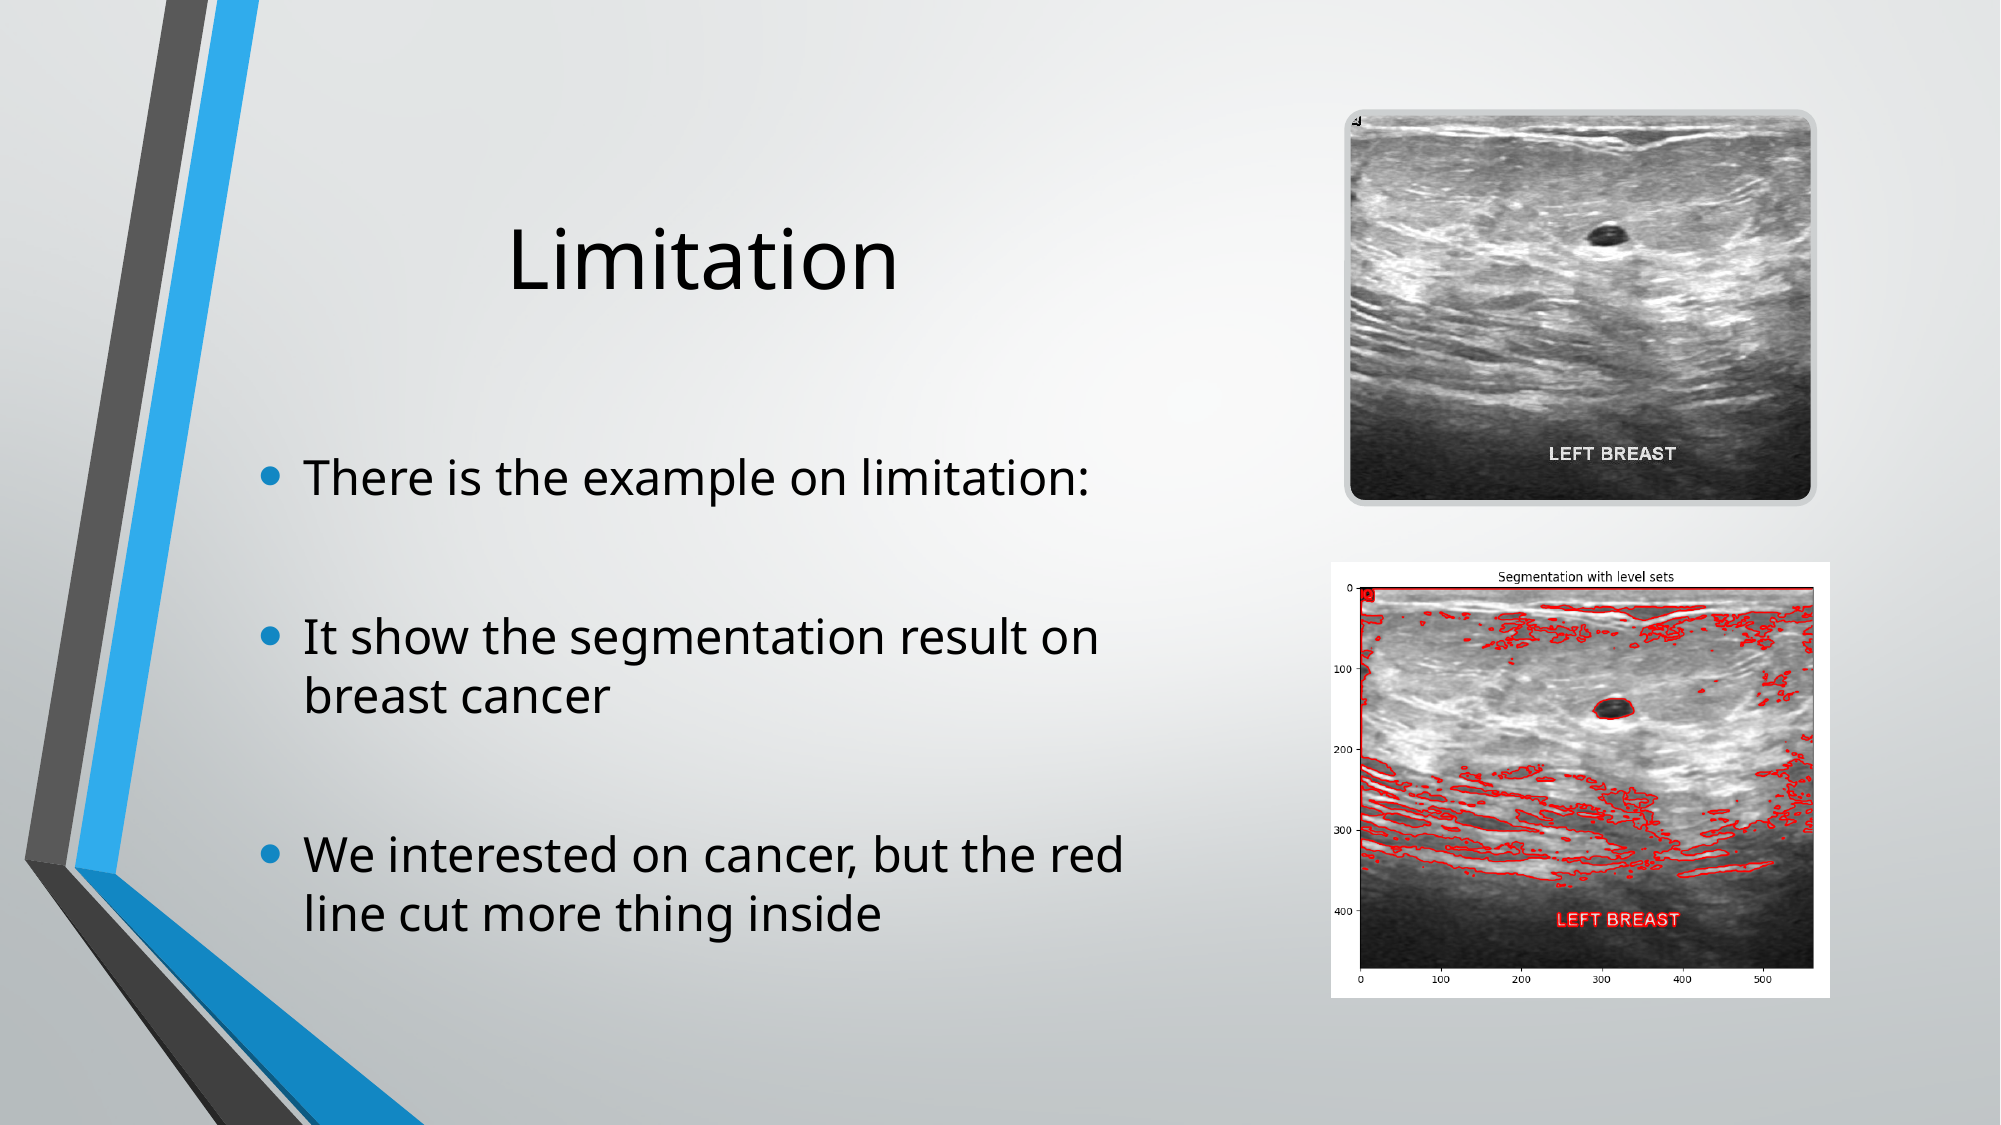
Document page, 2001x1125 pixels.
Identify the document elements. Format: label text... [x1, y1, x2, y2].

picture [1347, 112, 1815, 504]
title Limitation [243, 112, 1187, 400]
list There is the example on limitation: It show the segmentation result on breast cancer We interested on cancer, but the red line cut more thing inside [243, 437, 1187, 950]
picture [1331, 562, 1830, 998]
